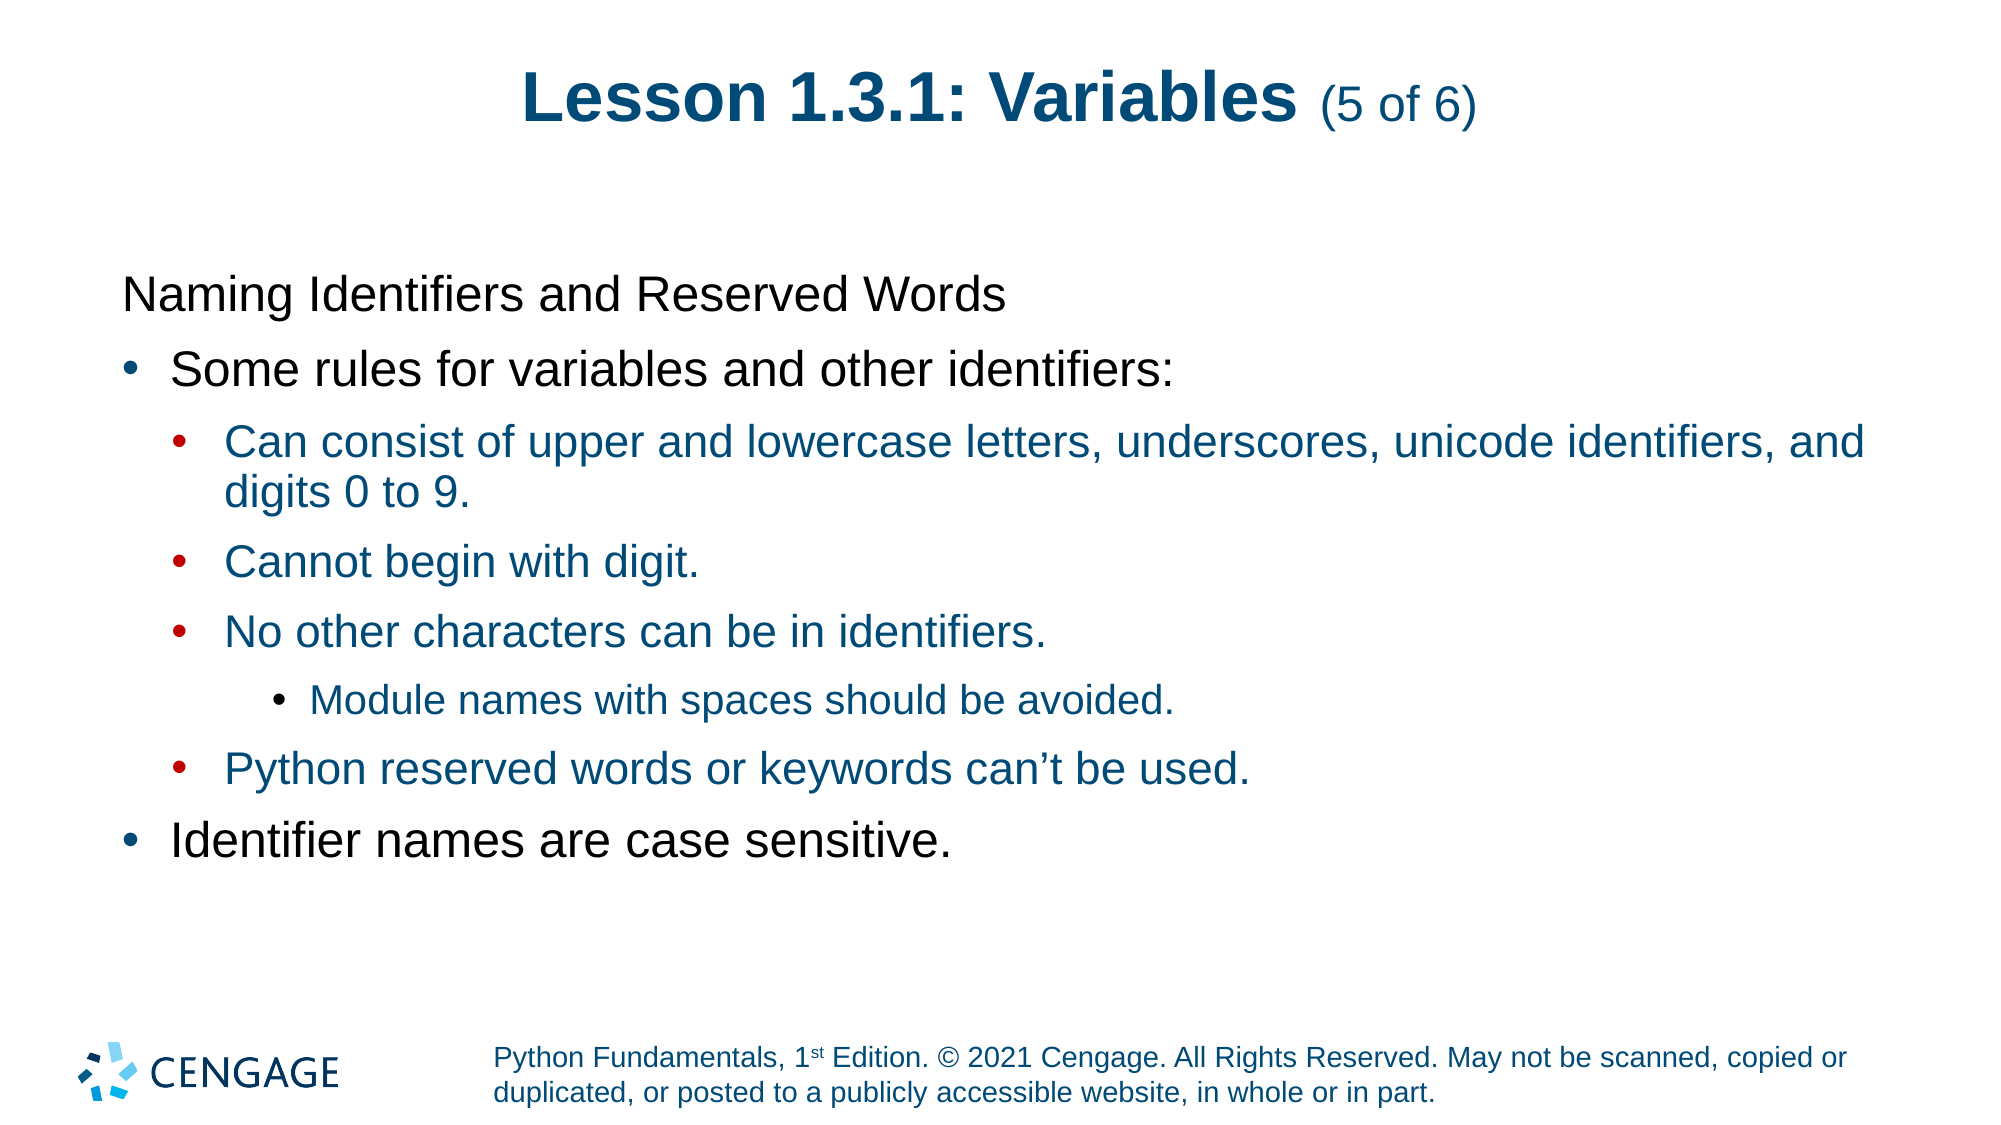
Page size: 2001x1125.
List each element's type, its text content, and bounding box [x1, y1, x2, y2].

title Lesson 1.3.1: Variables (5 of 6) [137, 59, 1863, 171]
list Naming Identifiers and Reserved Words Some rules for variables and other identifiers: Can consist of upper and lowercase letters, underscores, unicode identifiers, and digits 0 to 9. Cannot begin with digit. No other characters can be in identifiers. Module names with spaces should be avoided. Python reserved words or keywords can’t be used. Identifier names are case sensitive. [121, 268, 1880, 1001]
picture [78, 1042, 338, 1101]
